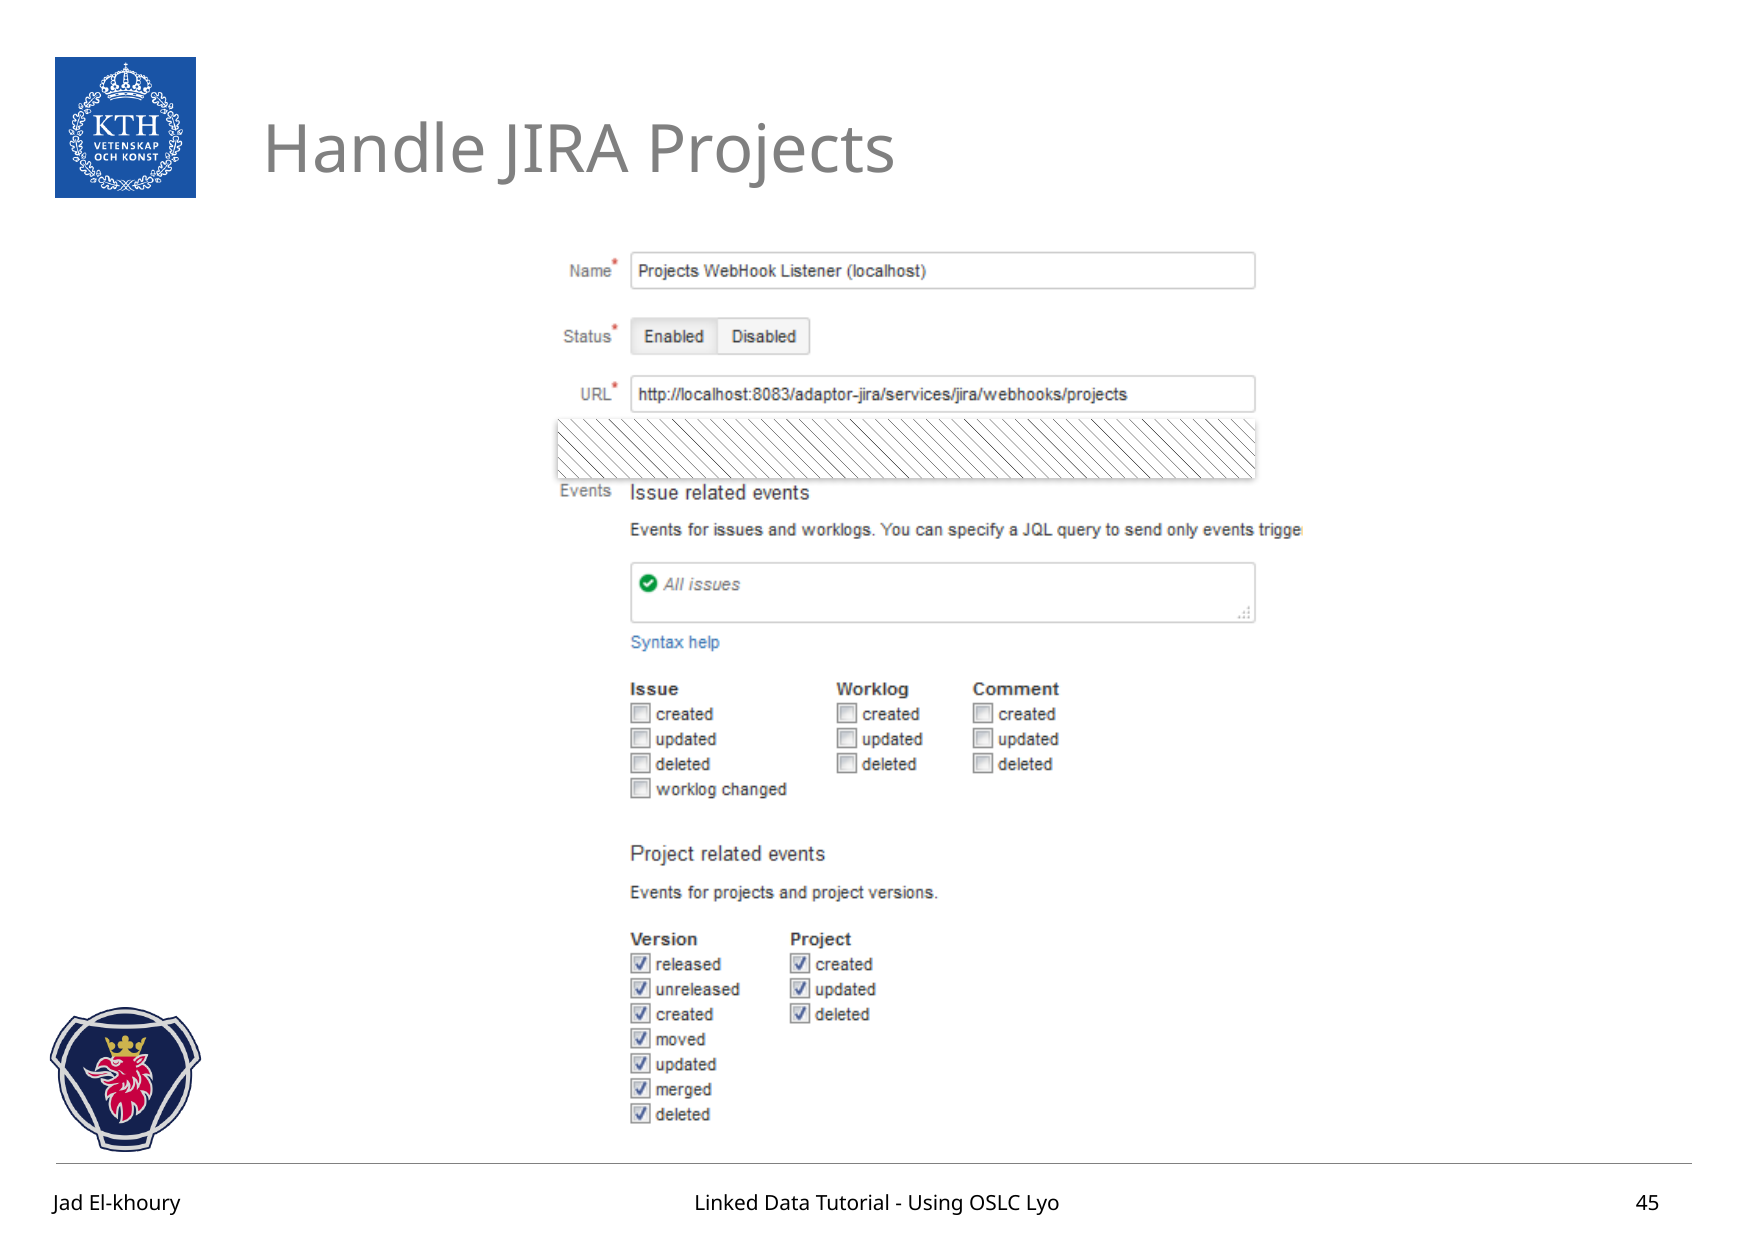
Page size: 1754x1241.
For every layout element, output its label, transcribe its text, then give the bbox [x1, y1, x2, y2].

picture [49, 1007, 202, 1152]
slide_number 45 [1621, 1182, 1692, 1223]
picture [55, 57, 196, 198]
picture [539, 478, 1303, 1142]
picture [539, 238, 1303, 428]
text_box [557, 435, 1256, 476]
title Handle JIRA Projects [262, 57, 1681, 234]
